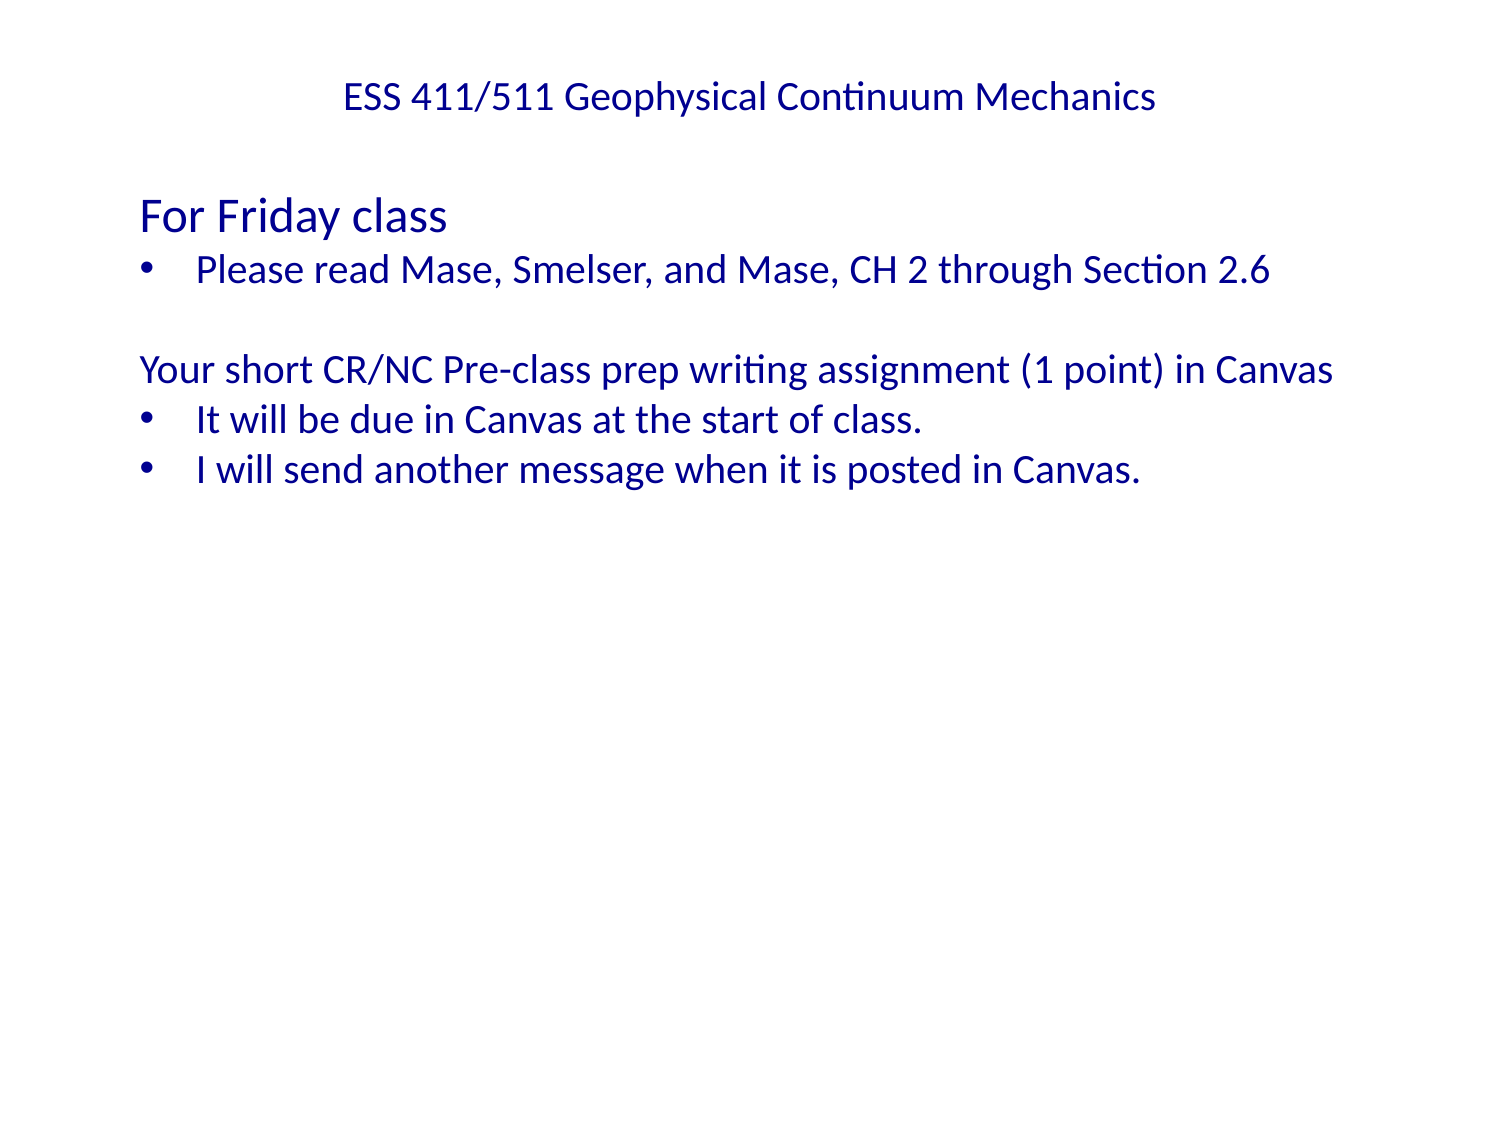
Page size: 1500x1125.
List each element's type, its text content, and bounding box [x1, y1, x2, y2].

text_box For Friday class Please read Mase, Smelser, and Mase, CH 2 through Section 2.6 Your short CR/NC Pre-class prep writing assignment (1 point) in Canvas It will be due in Canvas at the start of class. I will send another message when it is posted in Canvas. [124, 174, 1425, 500]
title ESS 411/511 Geophysical Continuum Mechanics [75, 45, 1425, 143]
